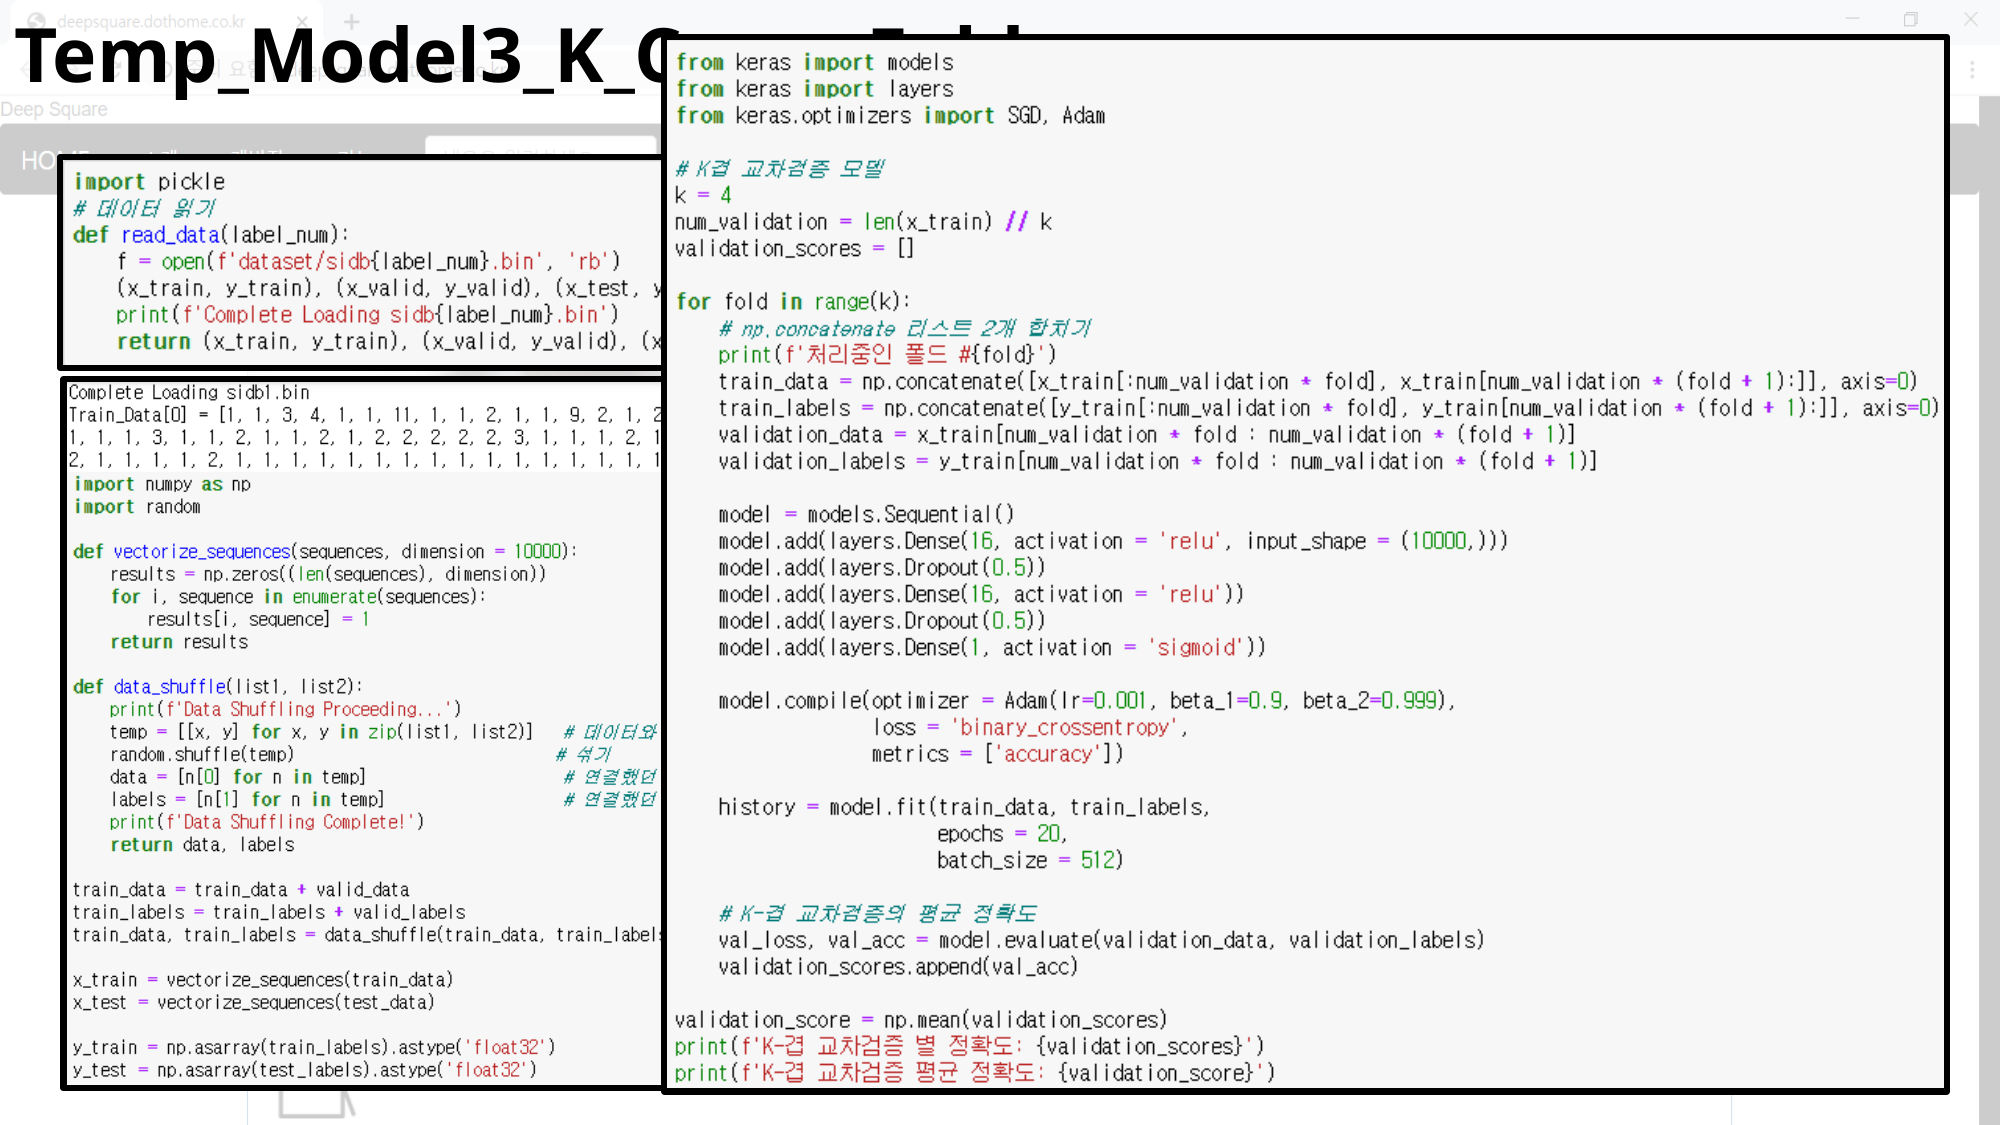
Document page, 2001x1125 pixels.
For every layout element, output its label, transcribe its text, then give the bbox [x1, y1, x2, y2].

text_box Temp_Model3_K_Cross_Fold [0, 0, 2000, 105]
picture [63, 39, 1944, 1089]
